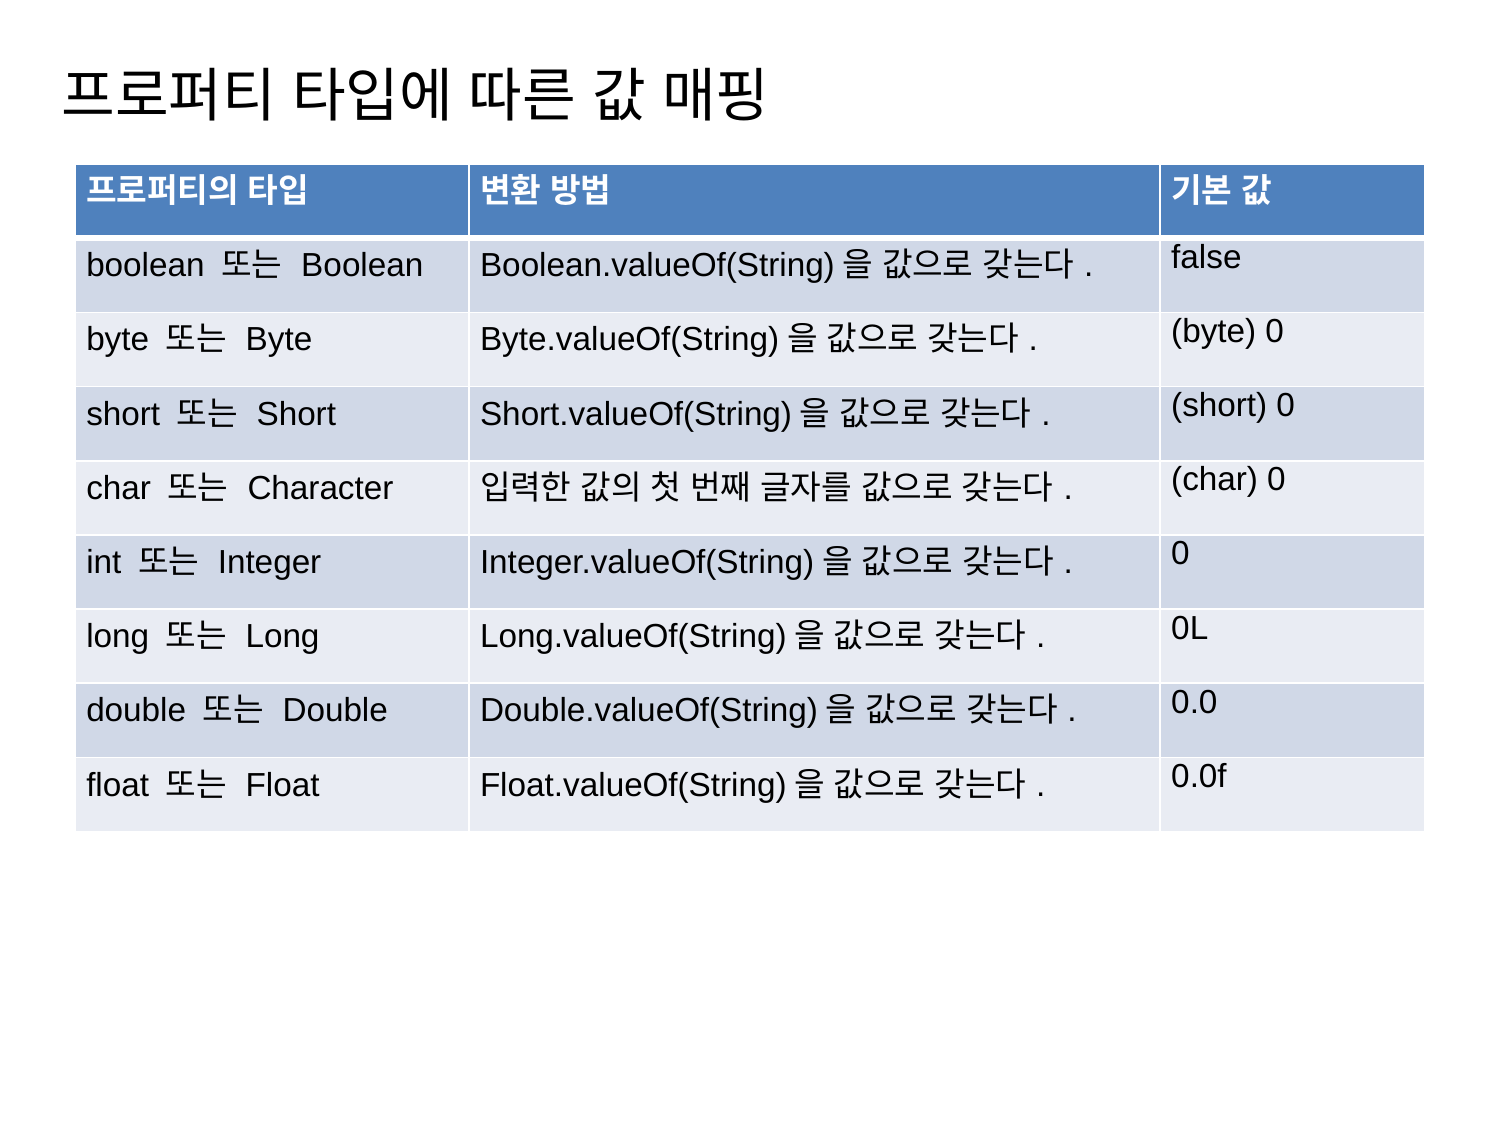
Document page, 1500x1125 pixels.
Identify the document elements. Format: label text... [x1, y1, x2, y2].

table_cell char 또는 Character [76, 462, 468, 534]
table_cell false [1161, 241, 1424, 312]
table_cell double 또는 Double [76, 684, 468, 757]
title 프로퍼티 타입에 따른 값 매핑 [46, 45, 1465, 141]
table_cell 0 [1161, 536, 1424, 608]
table_cell (char) 0 [1161, 462, 1424, 534]
table_cell float 또는 Float [76, 758, 468, 831]
table_cell long 또는 Long [76, 610, 468, 682]
table_cell Byte.valueOf(String)을 값으로 갖는다. [470, 313, 1159, 386]
table_cell Double.valueOf(String)을 값으로 갖는다. [470, 684, 1159, 757]
table_cell int 또는 Integer [76, 536, 468, 608]
table_cell Short.valueOf(String)을 값으로 갖는다. [470, 387, 1159, 460]
table_cell (short) 0 [1161, 387, 1424, 460]
table_cell 입력한 값의 첫 번째 글자를 값으로 갖는다. [470, 462, 1159, 534]
table_cell short 또는 Short [76, 387, 468, 460]
table_cell Boolean.valueOf(String)을 값으로 갖는다. [470, 241, 1159, 312]
table_header 프로퍼티의 타입 [76, 165, 468, 235]
table_cell Integer.valueOf(String)을 값으로 갖는다. [470, 536, 1159, 608]
table_cell (byte) 0 [1161, 313, 1424, 386]
table_cell 0.0f [1161, 758, 1424, 831]
table_cell Long.valueOf(String)을 값으로 갖는다. [470, 610, 1159, 682]
table_cell 0L [1161, 610, 1424, 682]
table_header 기본 값 [1161, 165, 1424, 235]
table_header 변환 방법 [470, 165, 1159, 235]
table_cell Float.valueOf(String)을 값으로 갖는다. [470, 758, 1159, 831]
table_cell boolean 또는 Boolean [76, 241, 468, 312]
table_cell byte 또는 Byte [76, 313, 468, 386]
table_cell 0.0 [1161, 684, 1424, 757]
